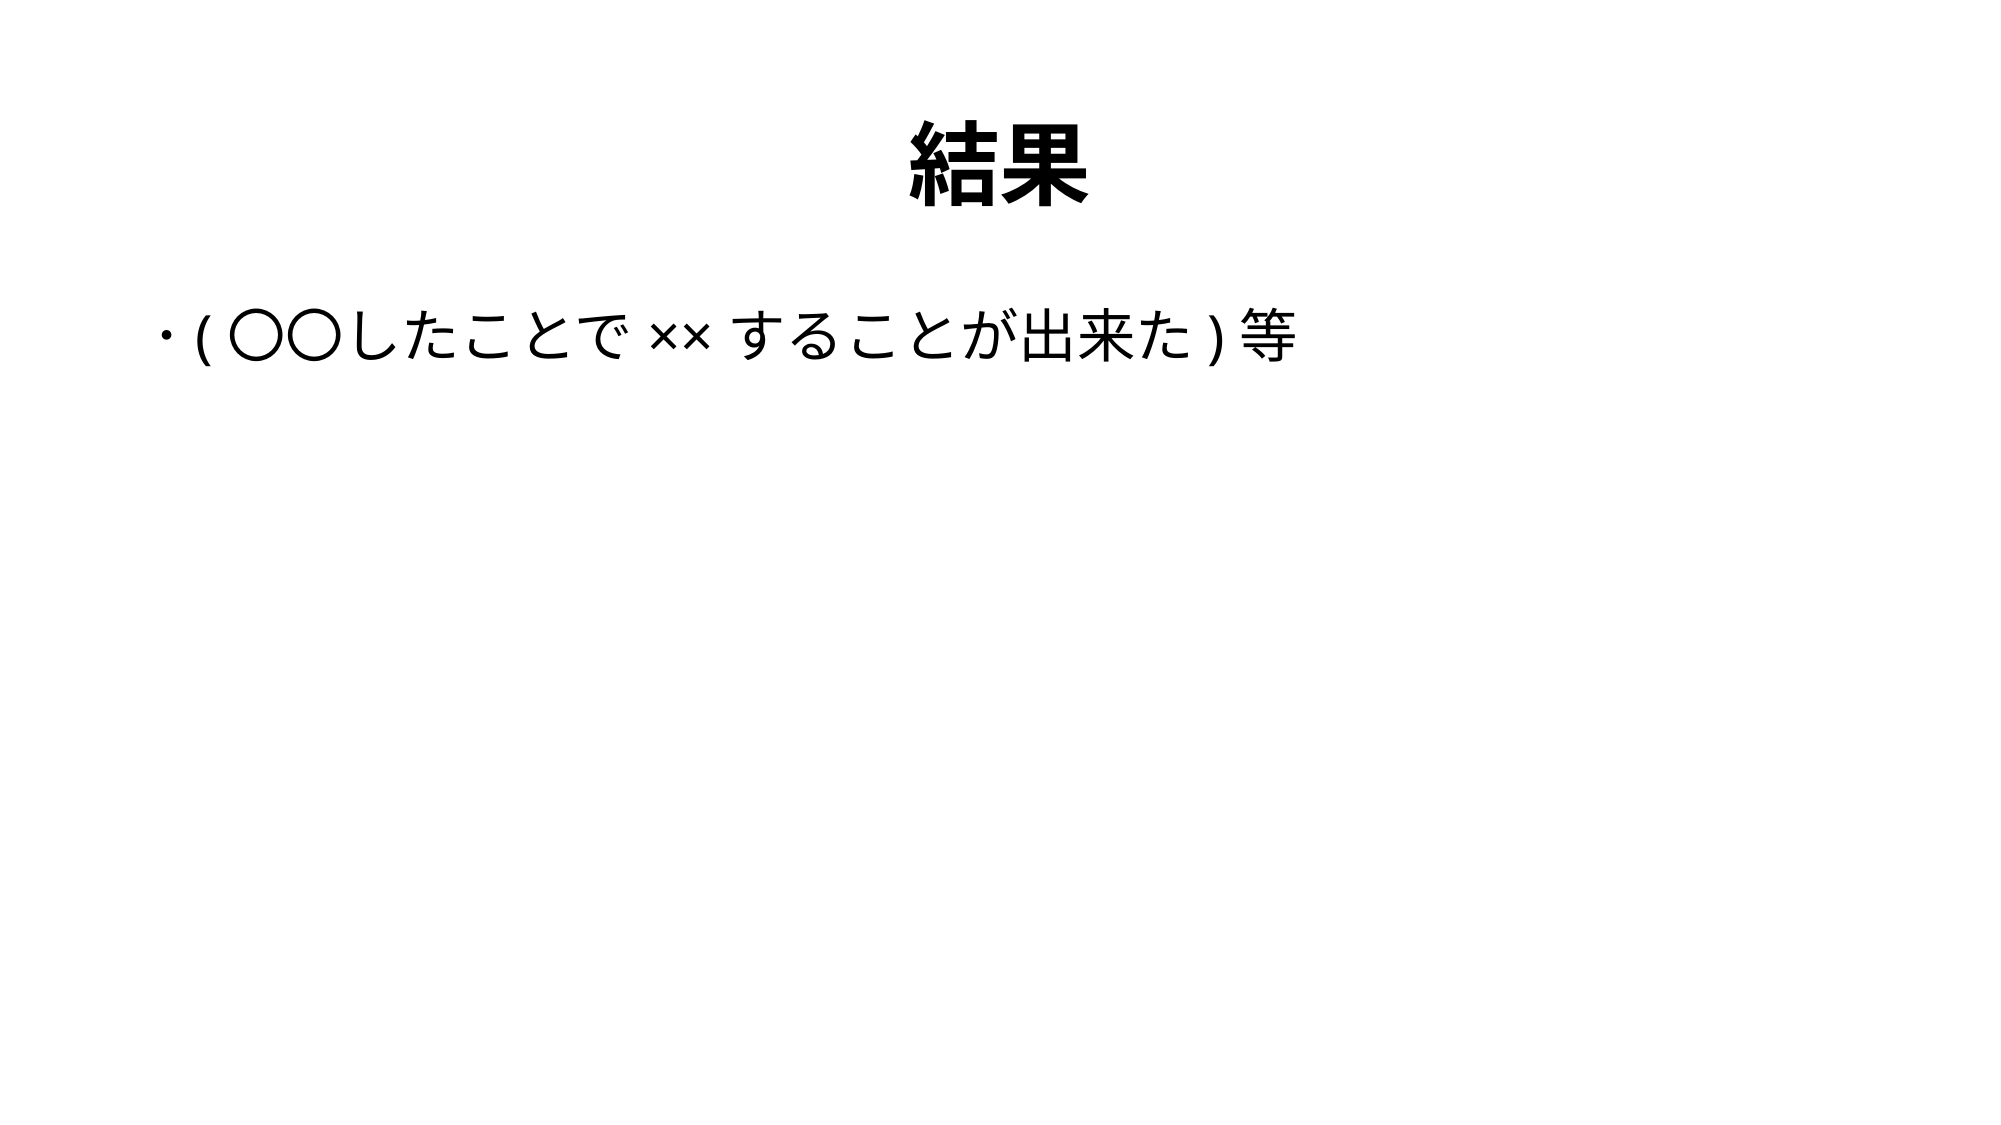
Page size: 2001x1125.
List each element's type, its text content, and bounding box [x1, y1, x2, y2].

title 結果 [137, 59, 1863, 278]
list ･(〇〇したことで××することが出来た)等 [137, 299, 1863, 1014]
